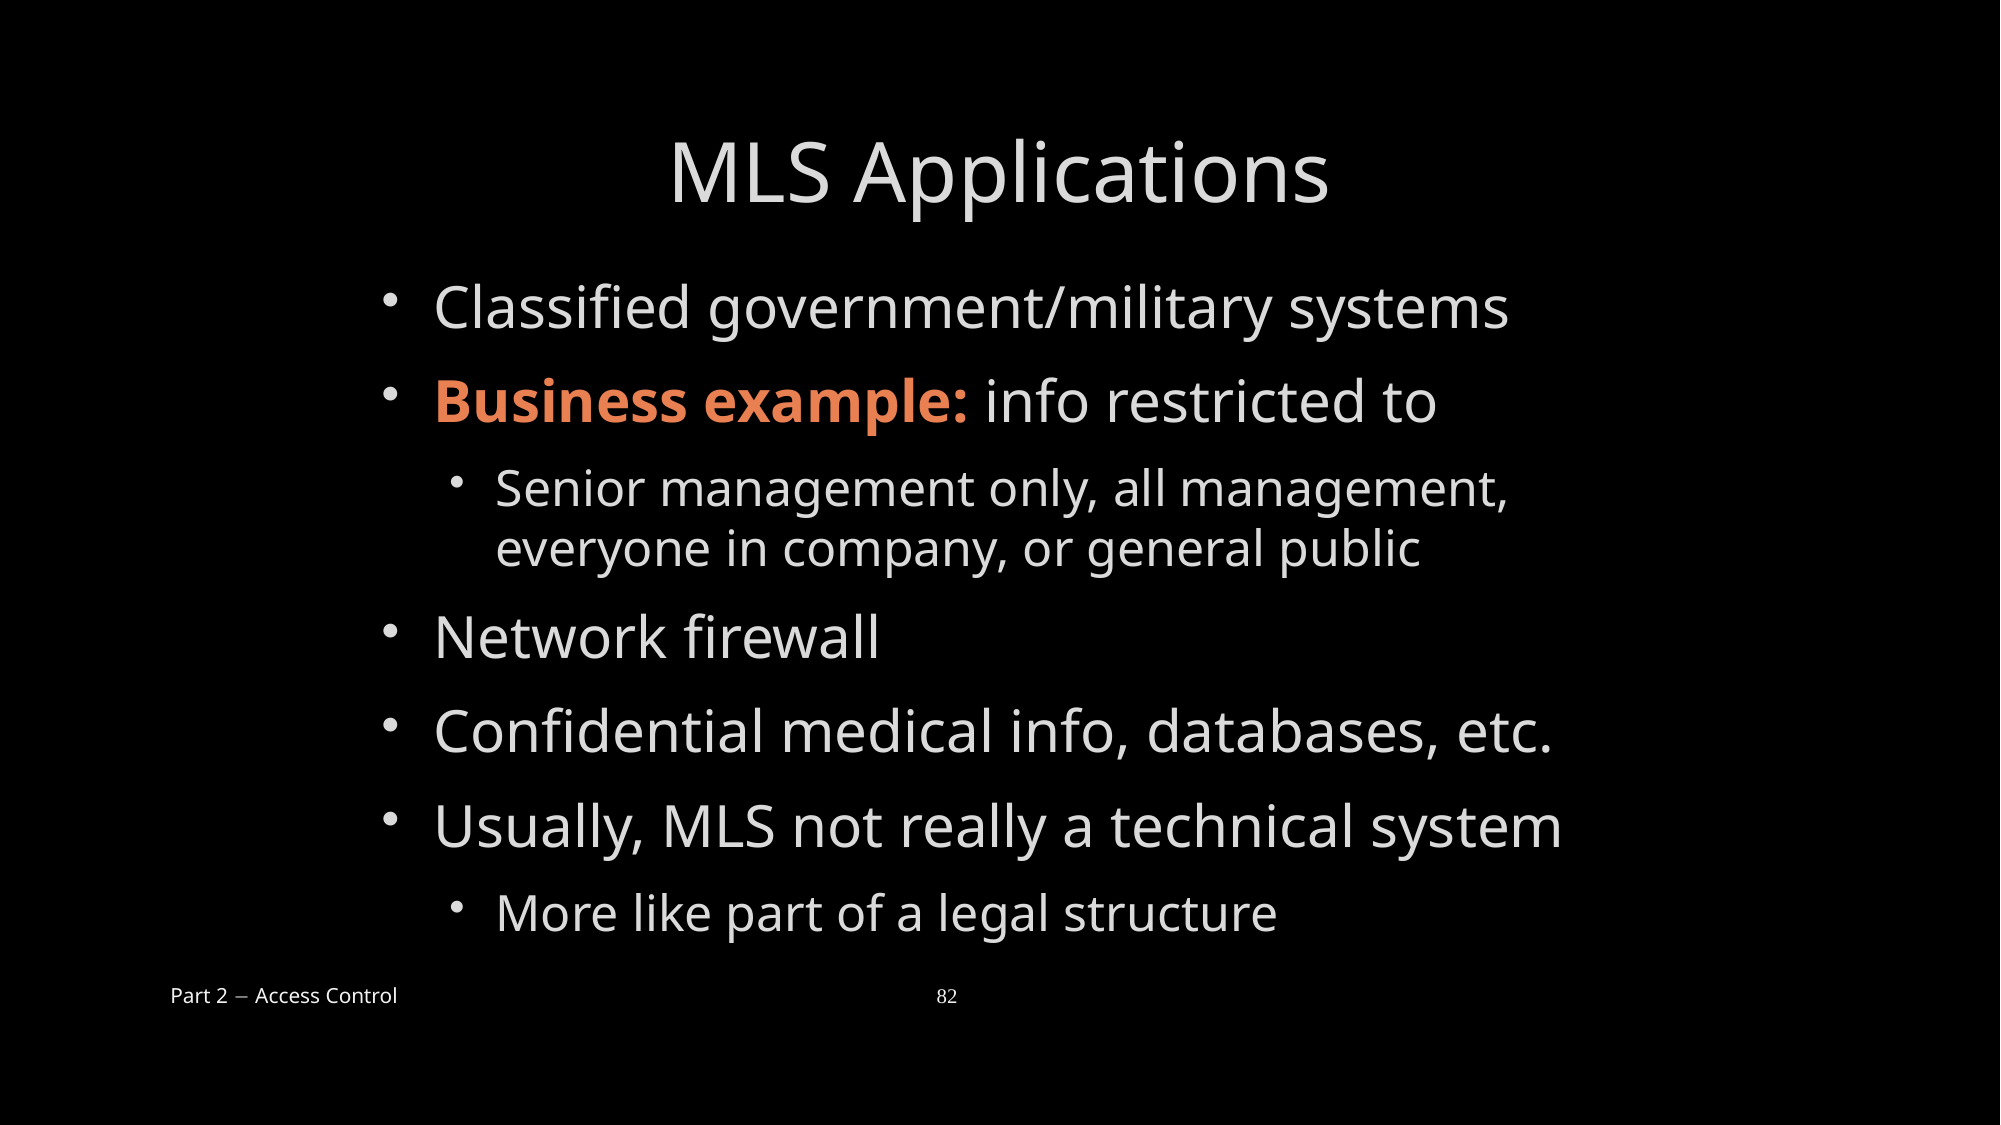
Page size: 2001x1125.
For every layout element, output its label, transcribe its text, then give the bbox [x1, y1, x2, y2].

list Classified government/military systems Business example: info restricted to Senior management only, all management, everyone in company, or general public Network firewall Confidential medical info, databases, etc. Usually, MLS not really a technical system More like part of a legal structure [362, 262, 1638, 988]
title MLS Applications [362, 75, 1638, 260]
footer Part 2  Access Control 82 [149, 965, 1245, 1025]
